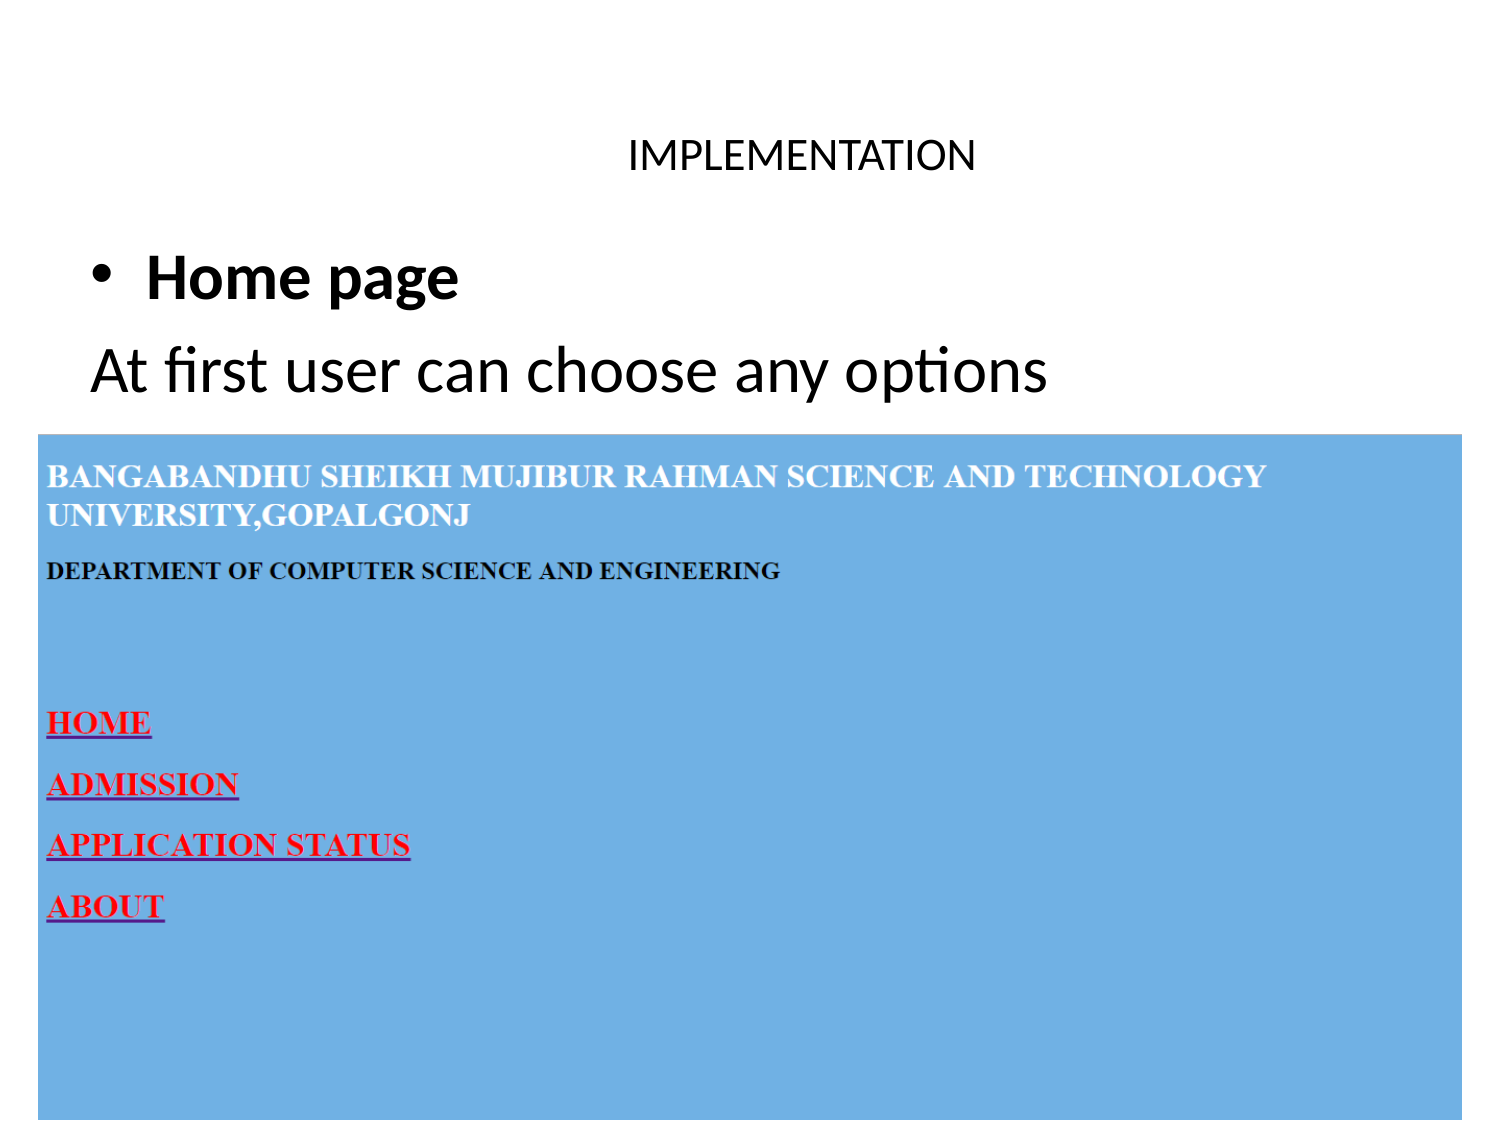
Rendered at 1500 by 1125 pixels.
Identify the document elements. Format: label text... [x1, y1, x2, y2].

list Home page At first user can choose any options [75, 224, 1425, 432]
title IMPLEMENTATION [75, 115, 1425, 188]
picture [38, 433, 1462, 1120]
